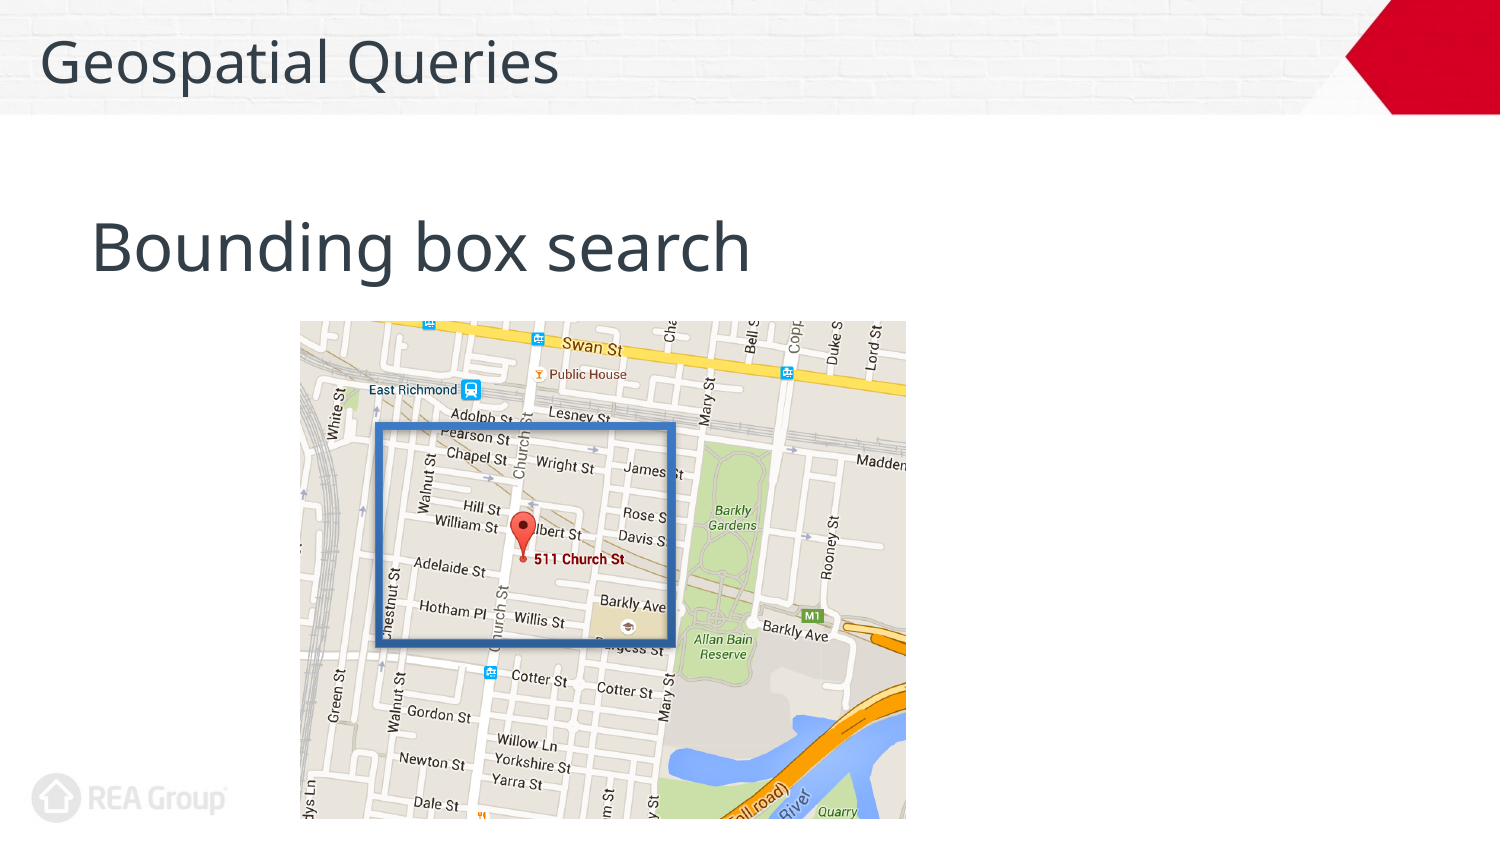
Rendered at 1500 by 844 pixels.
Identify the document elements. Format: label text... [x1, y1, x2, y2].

list Bounding box search [75, 196, 1425, 754]
title Geospatial Queries [24, 9, 1300, 110]
picture [0, 0, 1500, 844]
